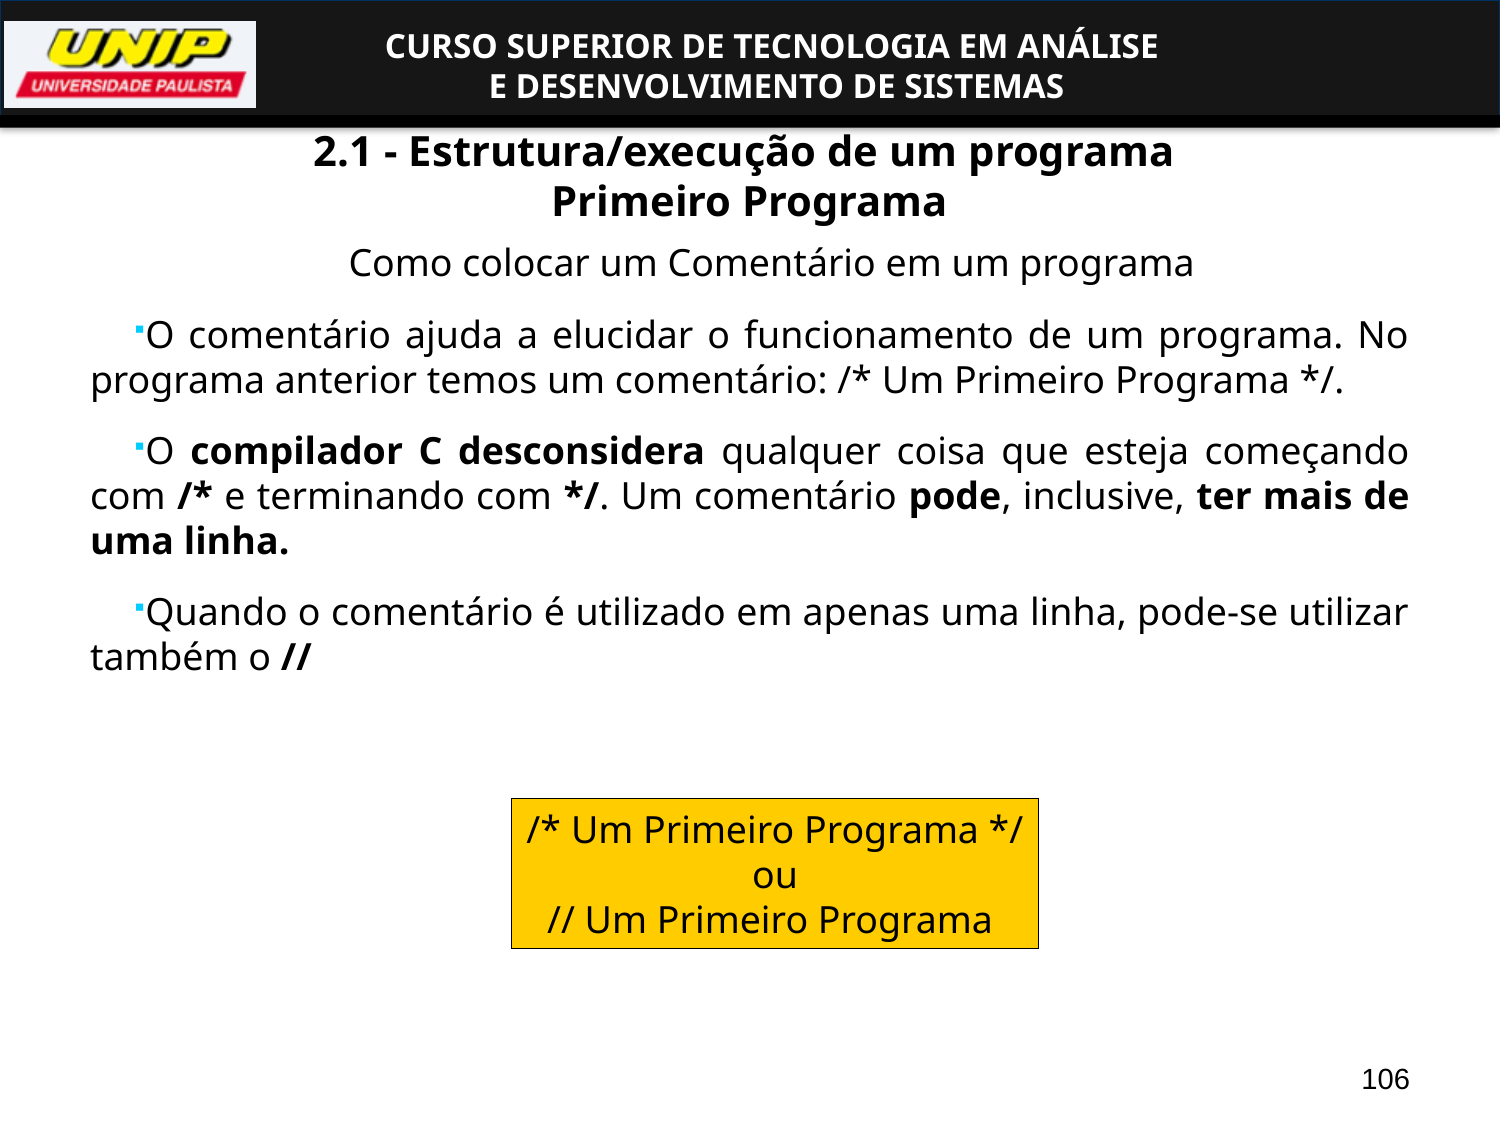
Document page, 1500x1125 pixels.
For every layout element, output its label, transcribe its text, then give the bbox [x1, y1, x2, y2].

list Como colocar um Comentário em um programa O comentário ajuda a elucidar o funcionamento de um programa. No programa anterior temos um comentário: /* Um Primeiro Programa */. O compilador C desconsidera qualquer coisa que esteja começando com /* e terminando com */. Um comentário pode, inclusive, ter mais de uma linha. Quando o comentário é utilizado em apenas uma linha, pode-se utilizar também o // [75, 231, 1425, 988]
text_box 106 [1074, 1024, 1425, 1103]
picture [4, 21, 256, 108]
text_box /* Um Primeiro Programa */ ou // Um Primeiro Programa [511, 798, 1039, 949]
title 2.1 - Estrutura/execução de um programa Primeiro Programa [75, 62, 1425, 231]
